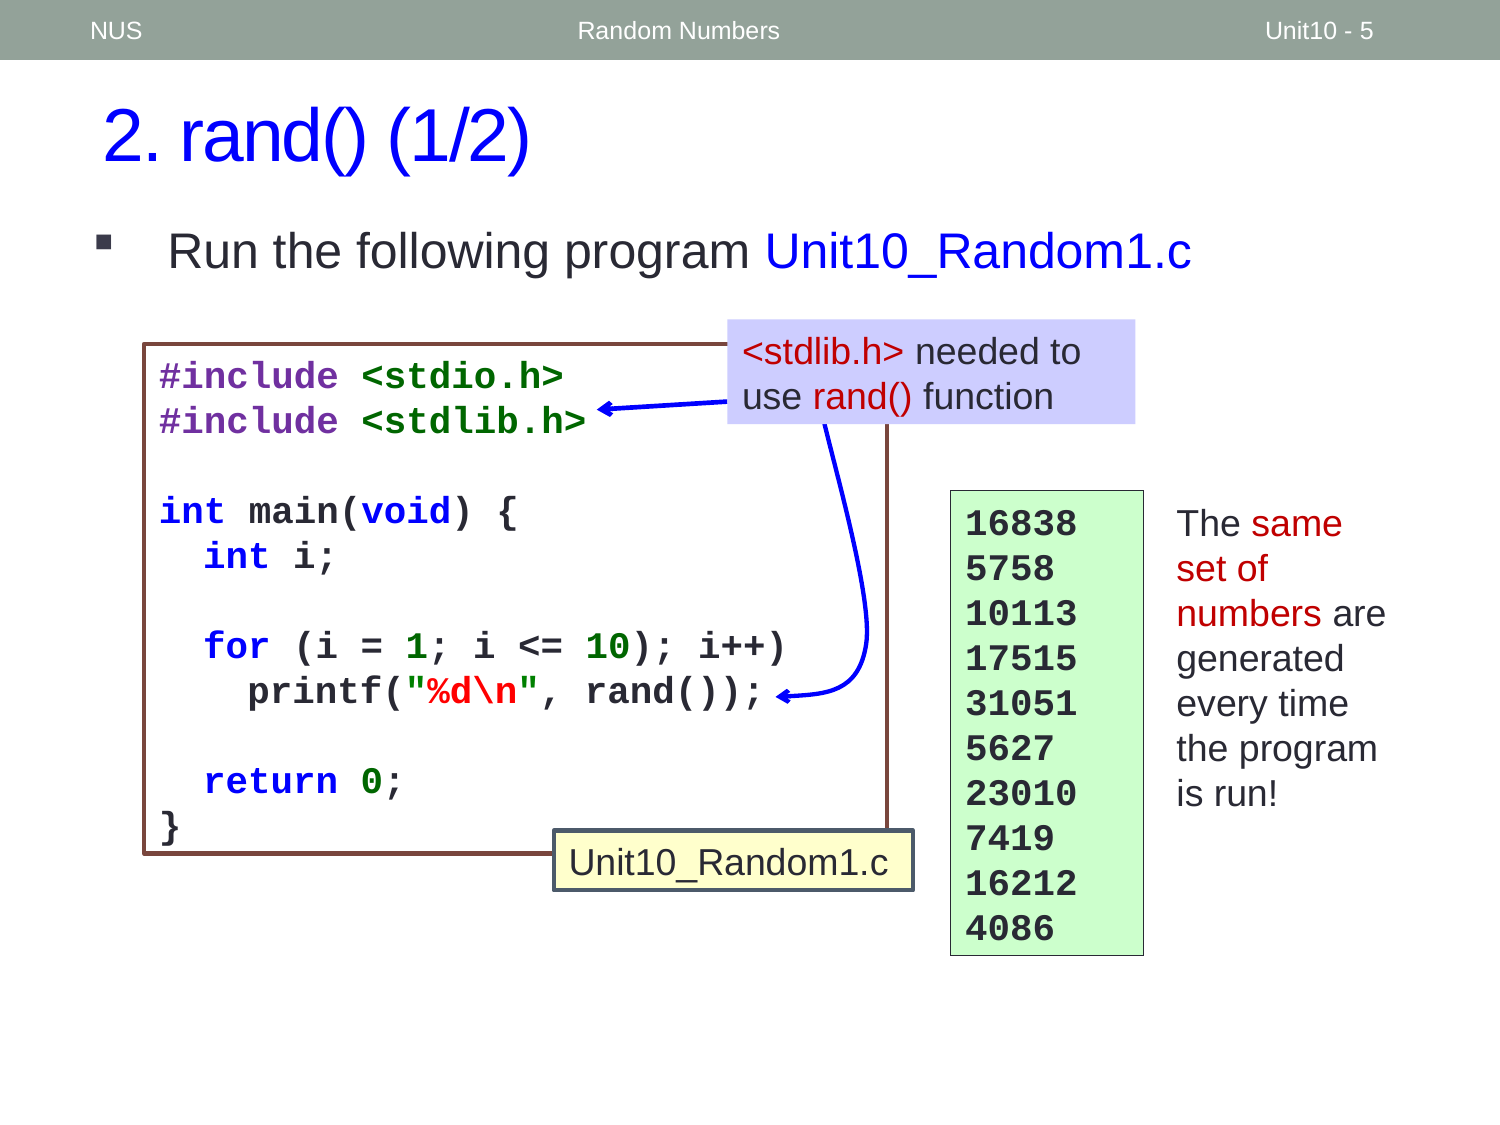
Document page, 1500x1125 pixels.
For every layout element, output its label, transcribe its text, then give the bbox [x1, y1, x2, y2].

slide_number Unit10 - 5 [1250, 3, 1425, 57]
title 2. rand() (1/2) [87, 62, 1463, 200]
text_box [596, 319, 1136, 698]
footer Random Numbers [562, 3, 1238, 57]
text_box The same set of numbers are generated every time the program is run! [1161, 491, 1408, 822]
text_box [143, 343, 914, 892]
text_box Run the following program Unit10_Random1.c [77, 211, 1425, 305]
text_box 16838 5758 10113 17515 31051 5627 23010 7419 16212 4086 [950, 697, 1144, 956]
slide_number NUS [75, 3, 550, 57]
